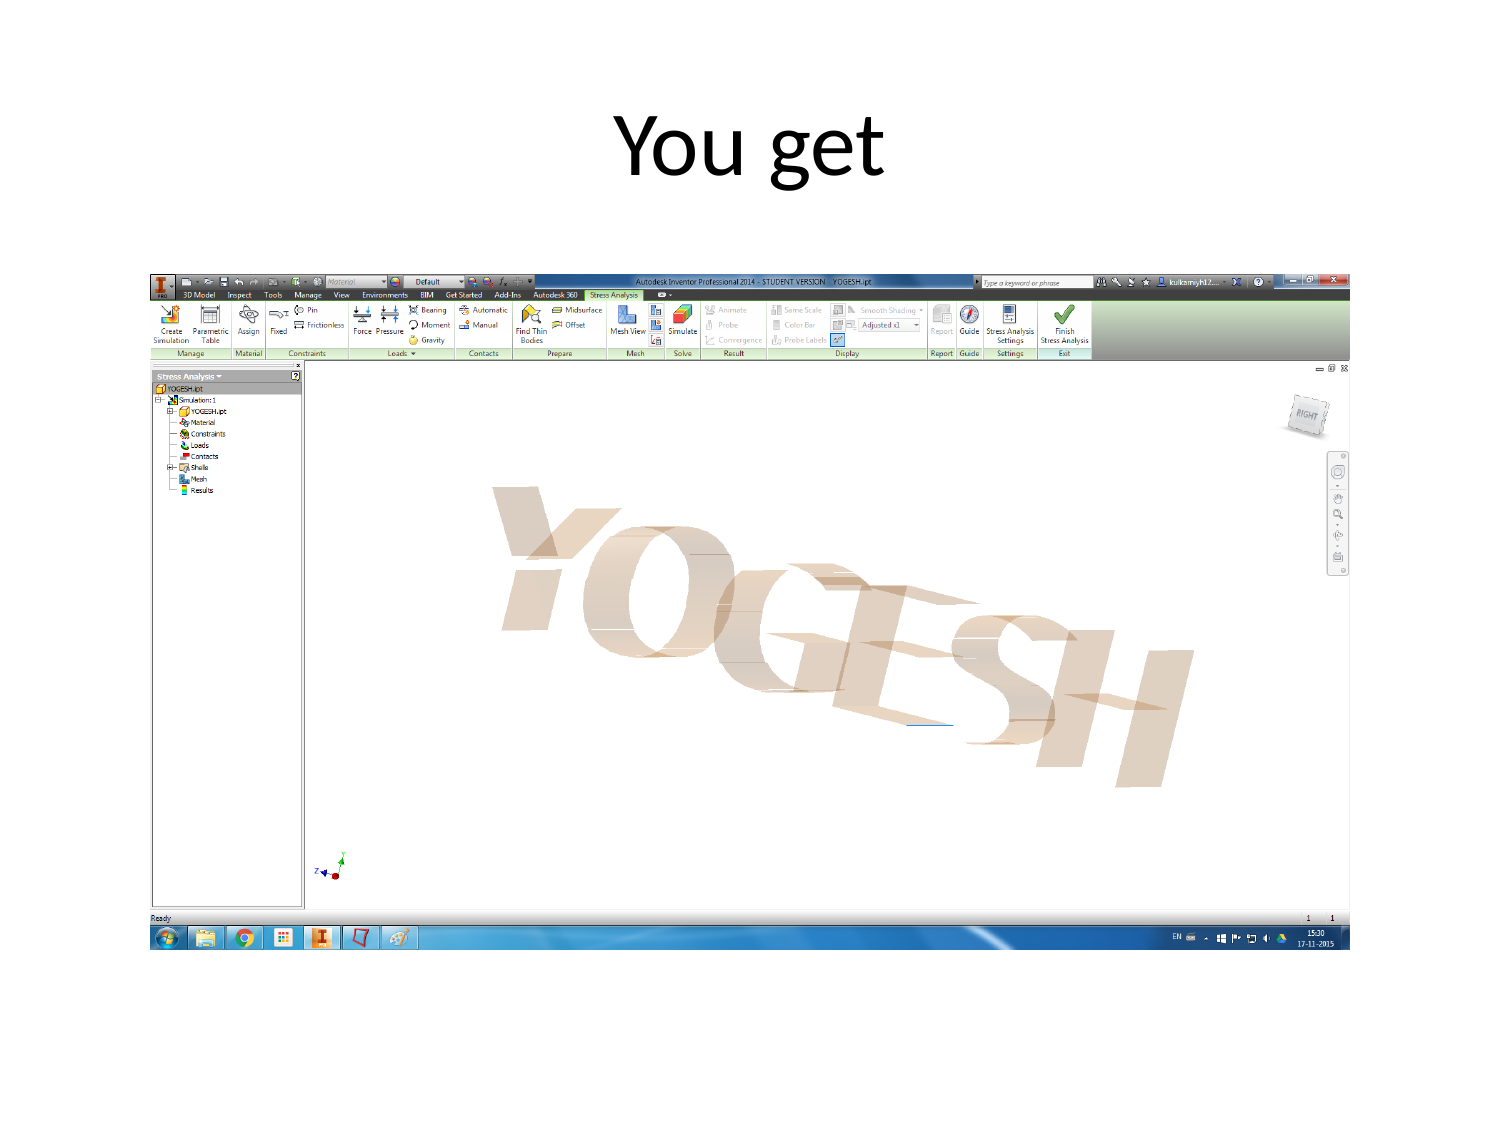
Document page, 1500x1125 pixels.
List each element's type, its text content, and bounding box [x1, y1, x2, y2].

picture [149, 274, 1351, 951]
title You get [75, 45, 1425, 233]
